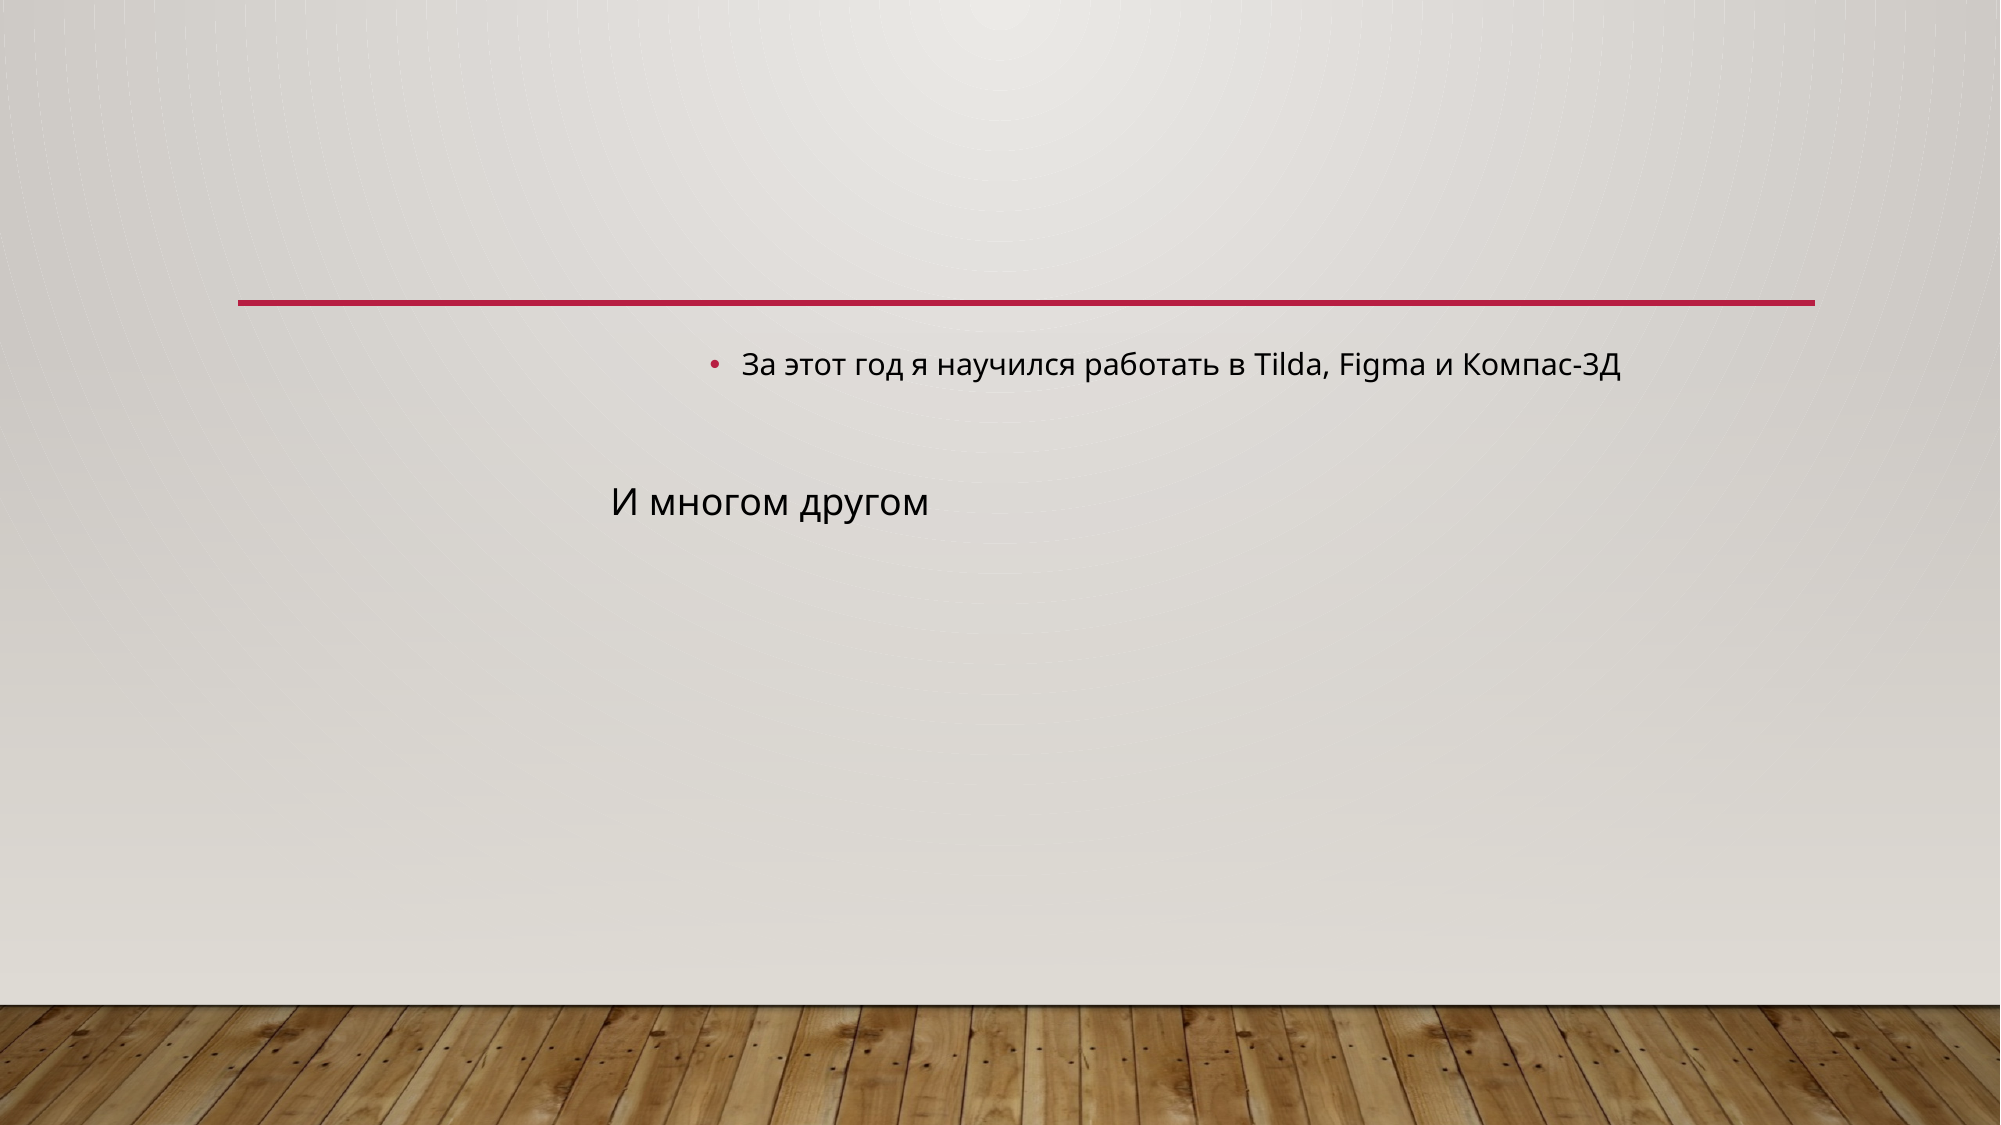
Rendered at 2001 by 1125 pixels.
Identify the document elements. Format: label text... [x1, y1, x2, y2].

list За этот год я научился работать в Tilda, Figma и Компас-3Д [694, 330, 1653, 397]
text_box И многом другом [595, 470, 1000, 531]
picture [0, 1005, 2000, 1125]
